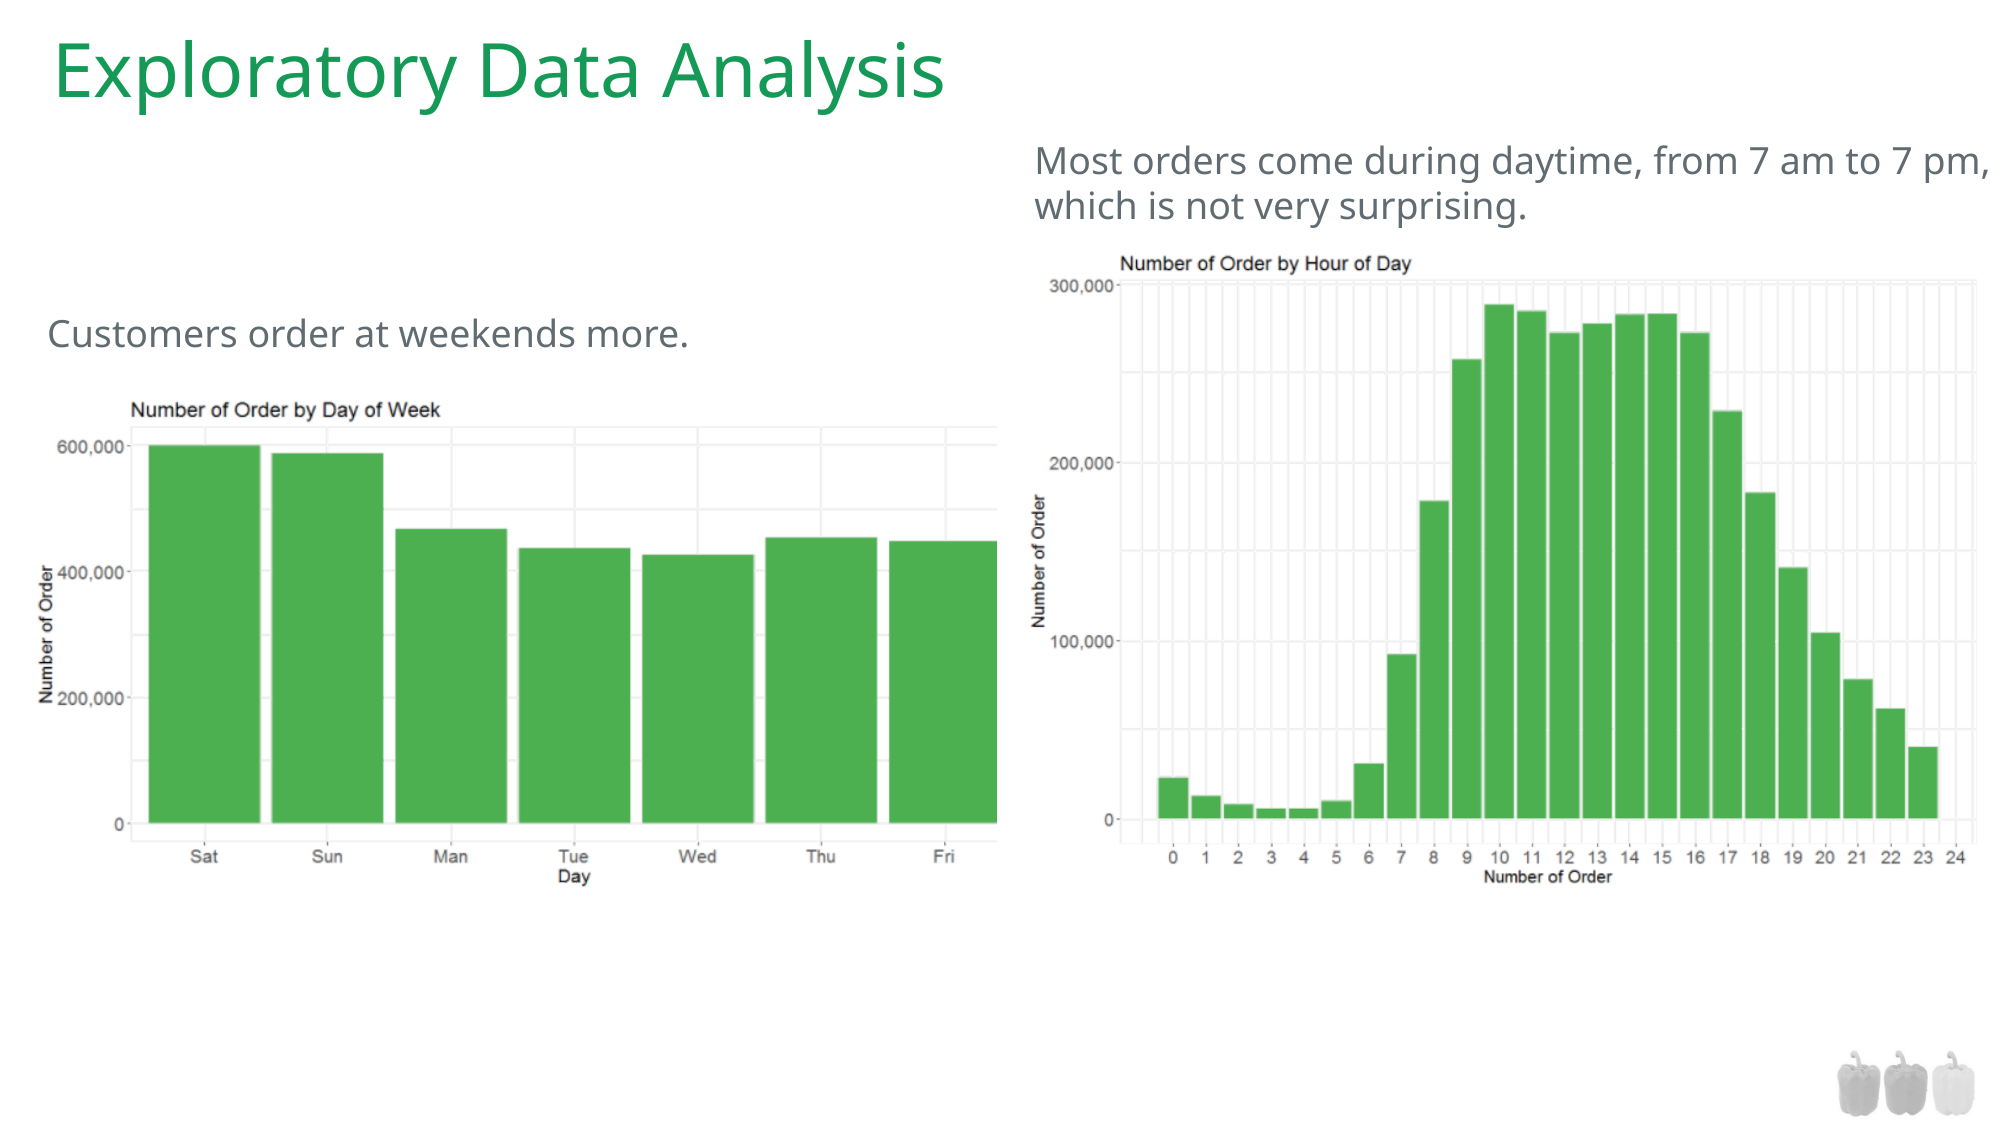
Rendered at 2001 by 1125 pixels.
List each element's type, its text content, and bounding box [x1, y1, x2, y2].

text_box Customers order at weekends more. [22, 302, 705, 363]
text_box Exploratory Data Analysis [37, 15, 1038, 121]
picture [8, 250, 2000, 906]
text_box Most orders come during daytime, from 7 am to 7 pm, which is not very surprising. [1019, 129, 2000, 235]
picture [1834, 1041, 1980, 1125]
